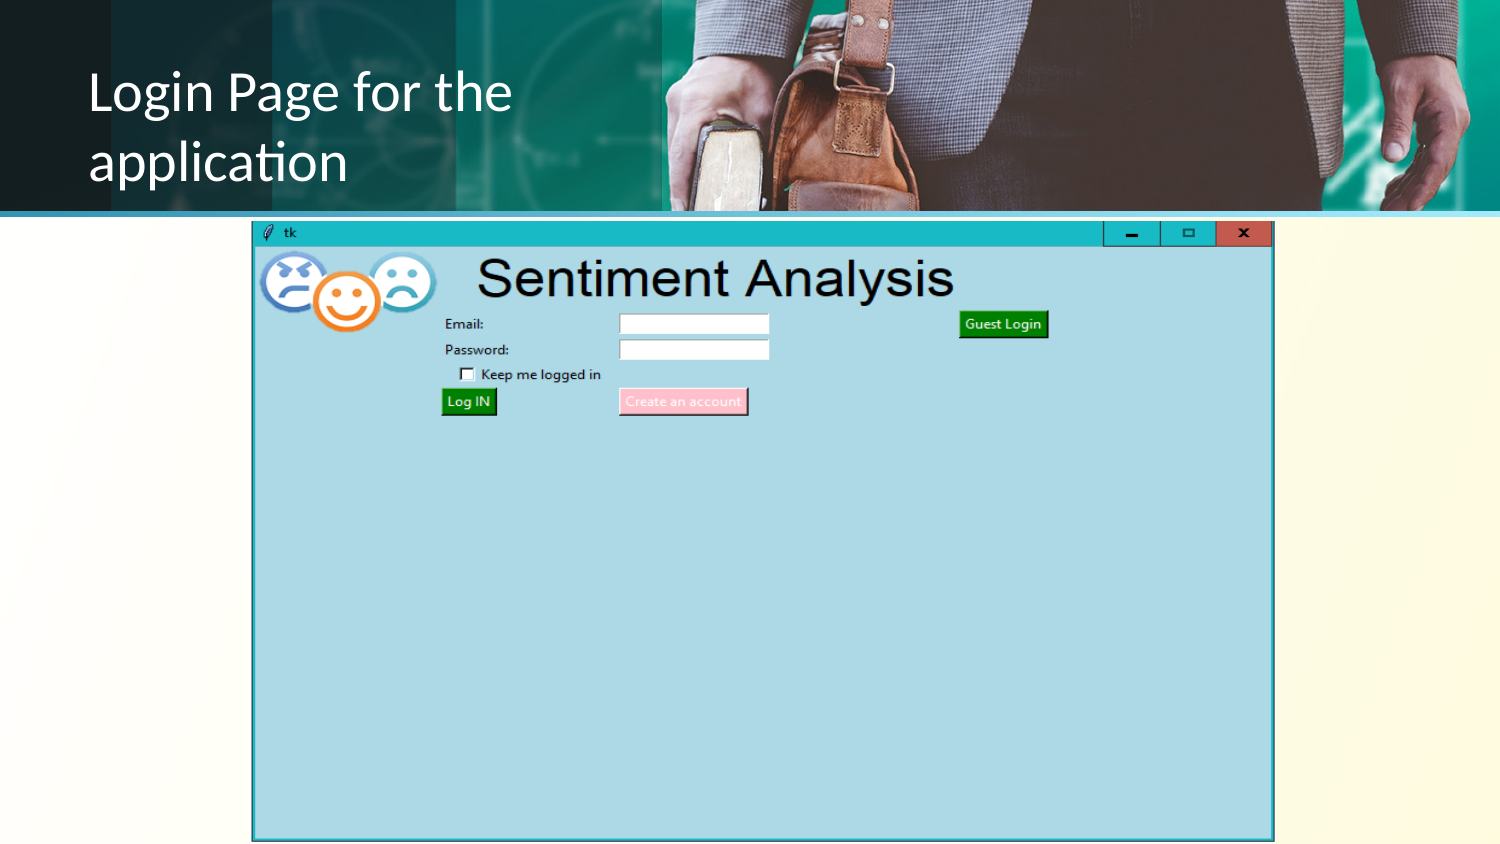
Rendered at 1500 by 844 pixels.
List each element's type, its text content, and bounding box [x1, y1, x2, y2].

picture [0, 0, 1500, 844]
text_box Login Page for the application [73, 46, 801, 201]
